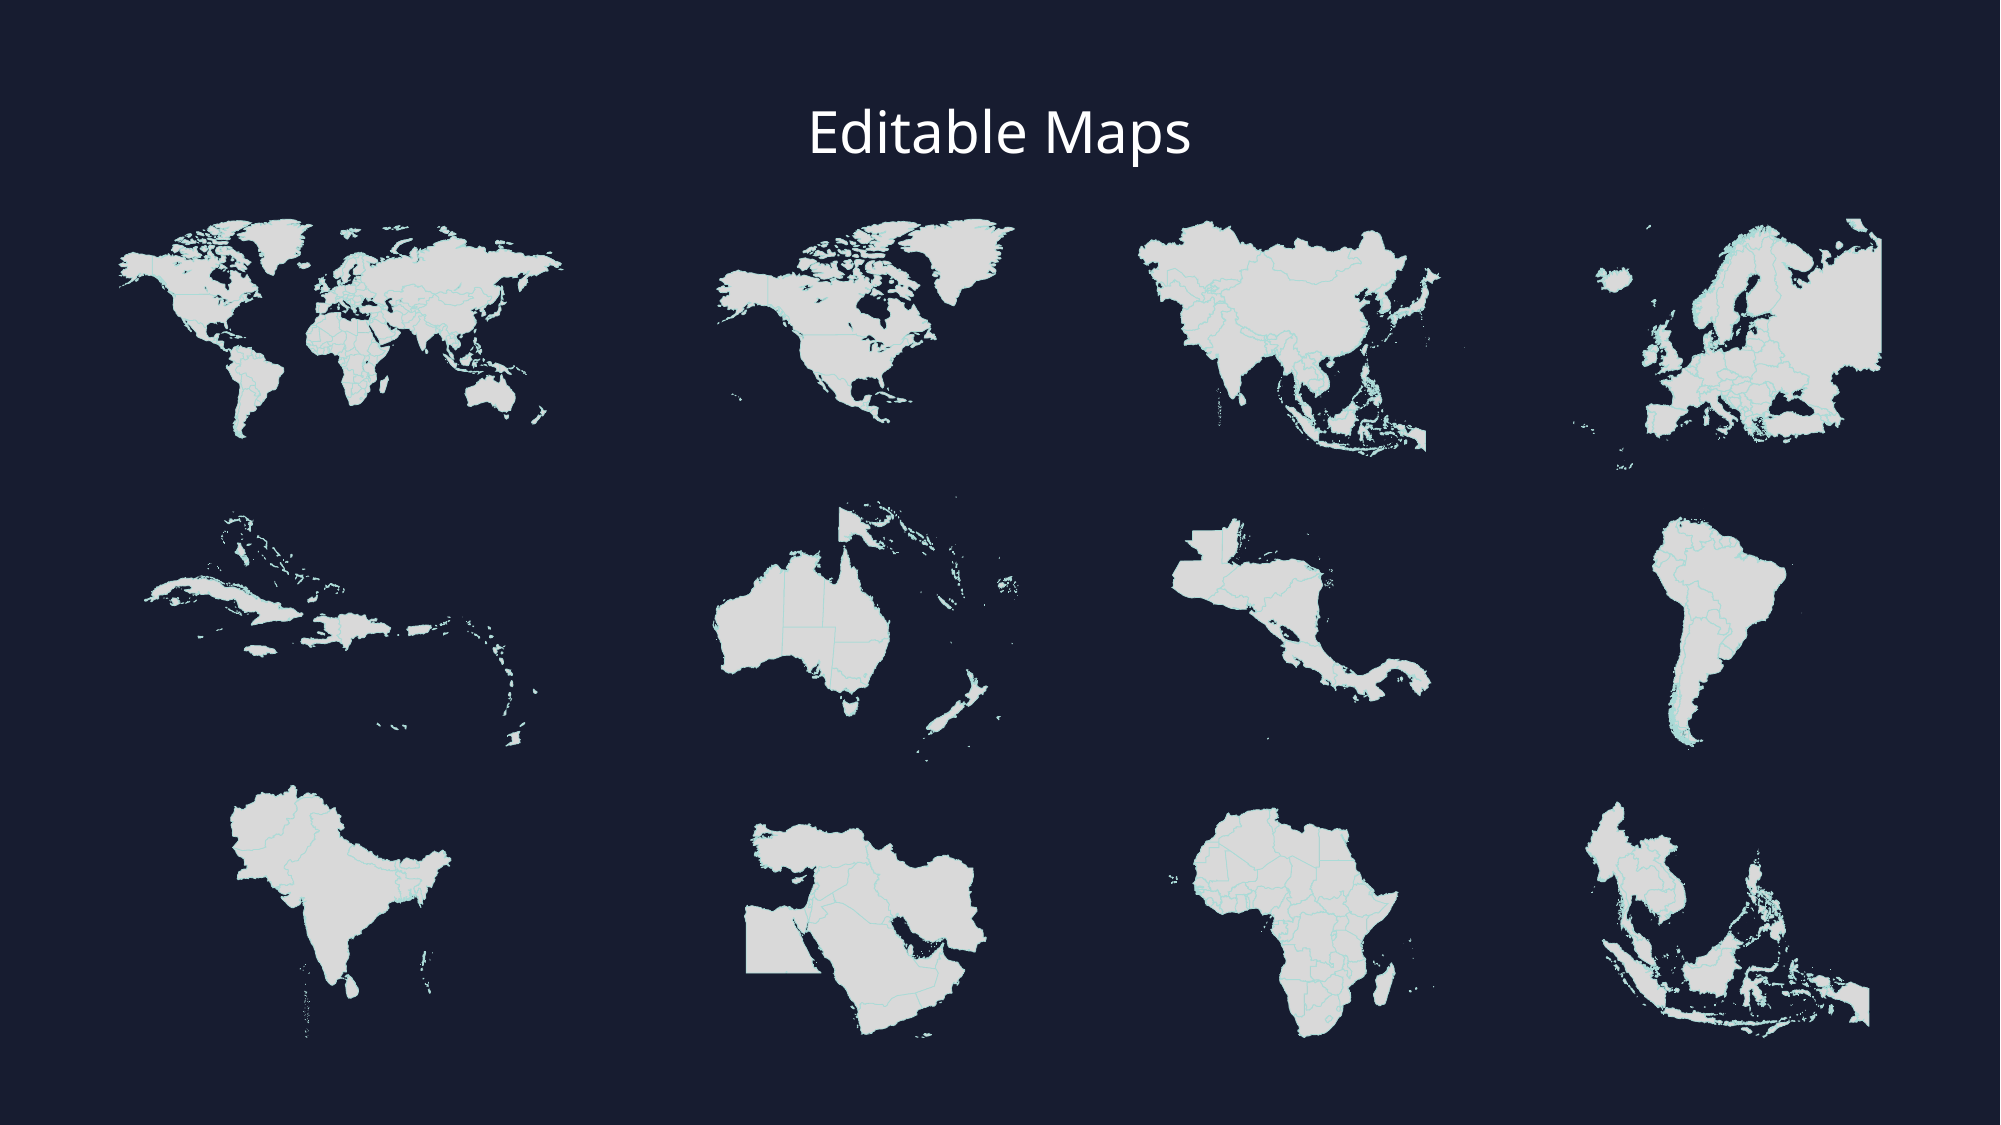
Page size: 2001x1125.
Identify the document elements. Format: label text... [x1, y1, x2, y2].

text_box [744, 823, 987, 1038]
text_box Editable Maps [118, 87, 1882, 173]
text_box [1573, 219, 1882, 470]
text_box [144, 511, 538, 747]
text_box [1585, 801, 1869, 1038]
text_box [716, 219, 1015, 424]
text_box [1169, 808, 1434, 1038]
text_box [1172, 518, 1431, 739]
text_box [118, 219, 563, 439]
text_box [712, 496, 1019, 761]
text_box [230, 785, 451, 1038]
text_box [1138, 221, 1465, 457]
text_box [1651, 508, 1803, 750]
